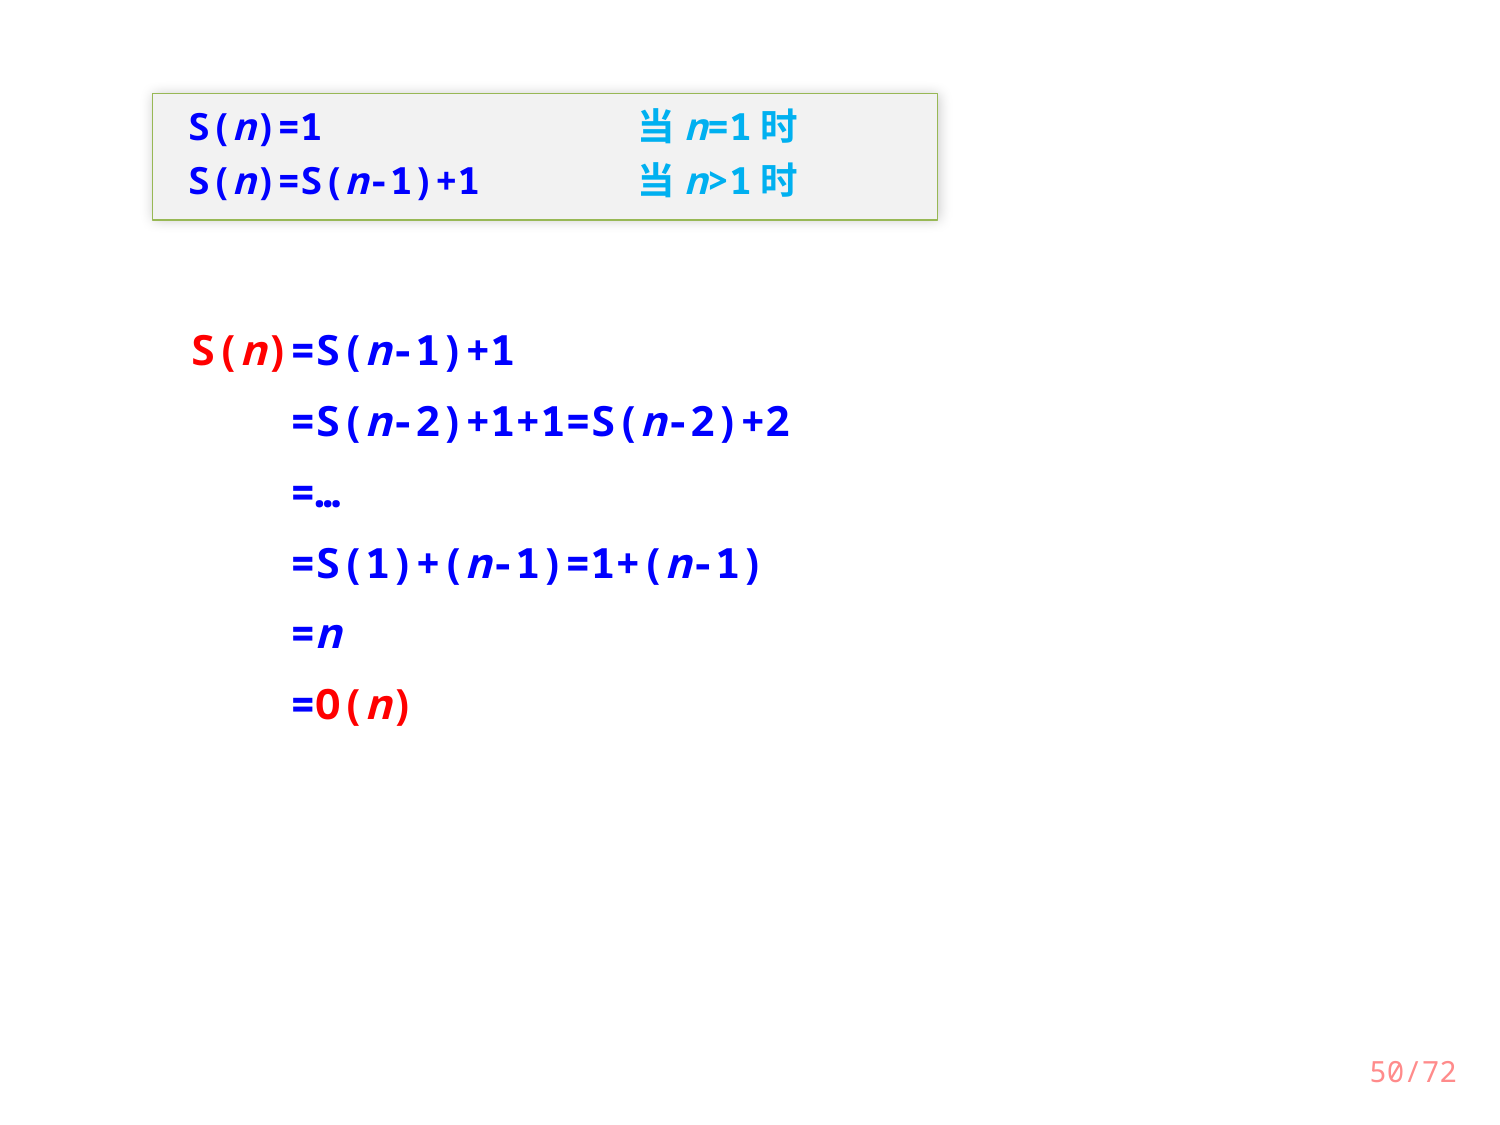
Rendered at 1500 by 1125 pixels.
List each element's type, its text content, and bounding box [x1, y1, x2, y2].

text_box S(n)=1 当n=1时 S(n)=S(n-1)+1 当n>1时 [152, 93, 938, 221]
text_box S(n)=S(n-1)+1 =S(n-2)+1+1=S(n-2)+2 =… =S(1)+(n-1)=1+(n-1) =n =O(n) [175, 316, 879, 736]
slide_number /72 [1324, 1042, 1472, 1103]
